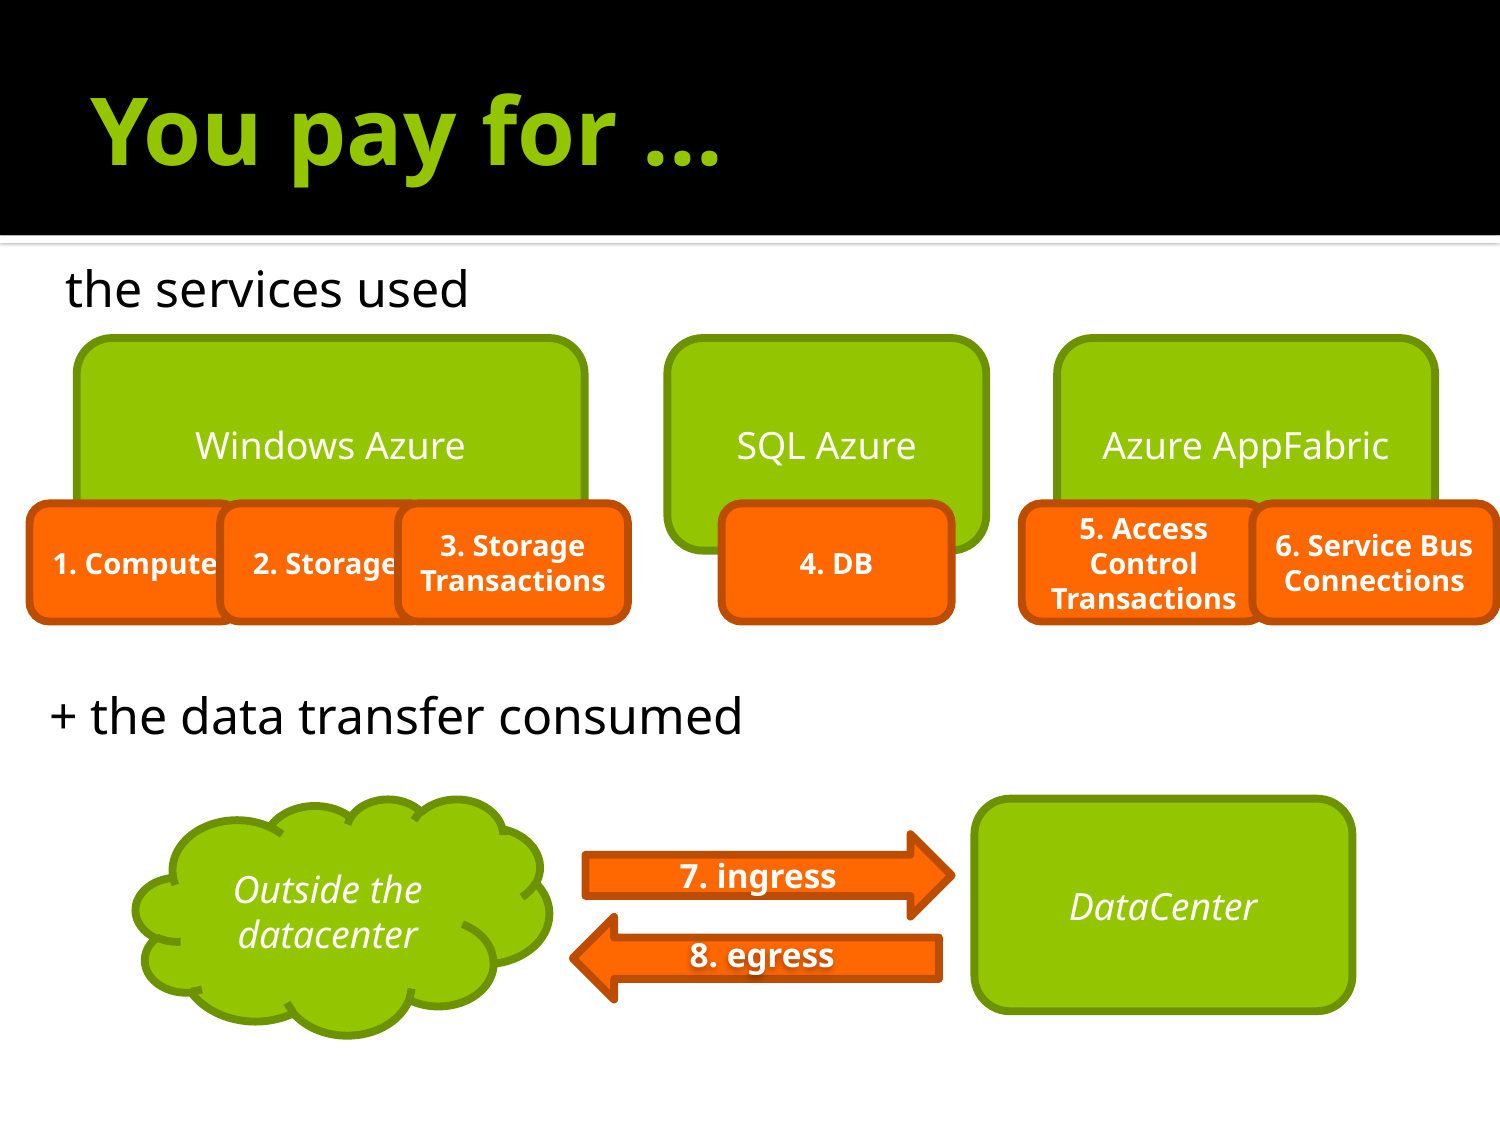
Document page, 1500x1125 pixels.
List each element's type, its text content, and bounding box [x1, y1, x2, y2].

text_box 3. Storage Transactions [394, 499, 632, 626]
text_box 2. Storage [216, 499, 414, 626]
text_box + the data transfer consumed [34, 677, 760, 753]
text_box Azure AppFabric [1053, 334, 1440, 502]
text_box 5. Access Control Transactions [1017, 499, 1259, 626]
text_box 4. DB [717, 499, 956, 626]
text_box 1. Compute [25, 499, 229, 626]
text_box the services used [51, 250, 486, 326]
text_box 6. Service Bus Connections [1248, 499, 1500, 626]
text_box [572, 916, 940, 1000]
text_box 7. ingress [581, 830, 956, 915]
text_box Windows Azure [72, 334, 589, 501]
text_box Outside the datacenter [131, 795, 554, 1040]
text_box DataCenter [970, 794, 1357, 1016]
text_box SQL Azure [663, 334, 991, 555]
title You pay for ... [75, 25, 1425, 231]
